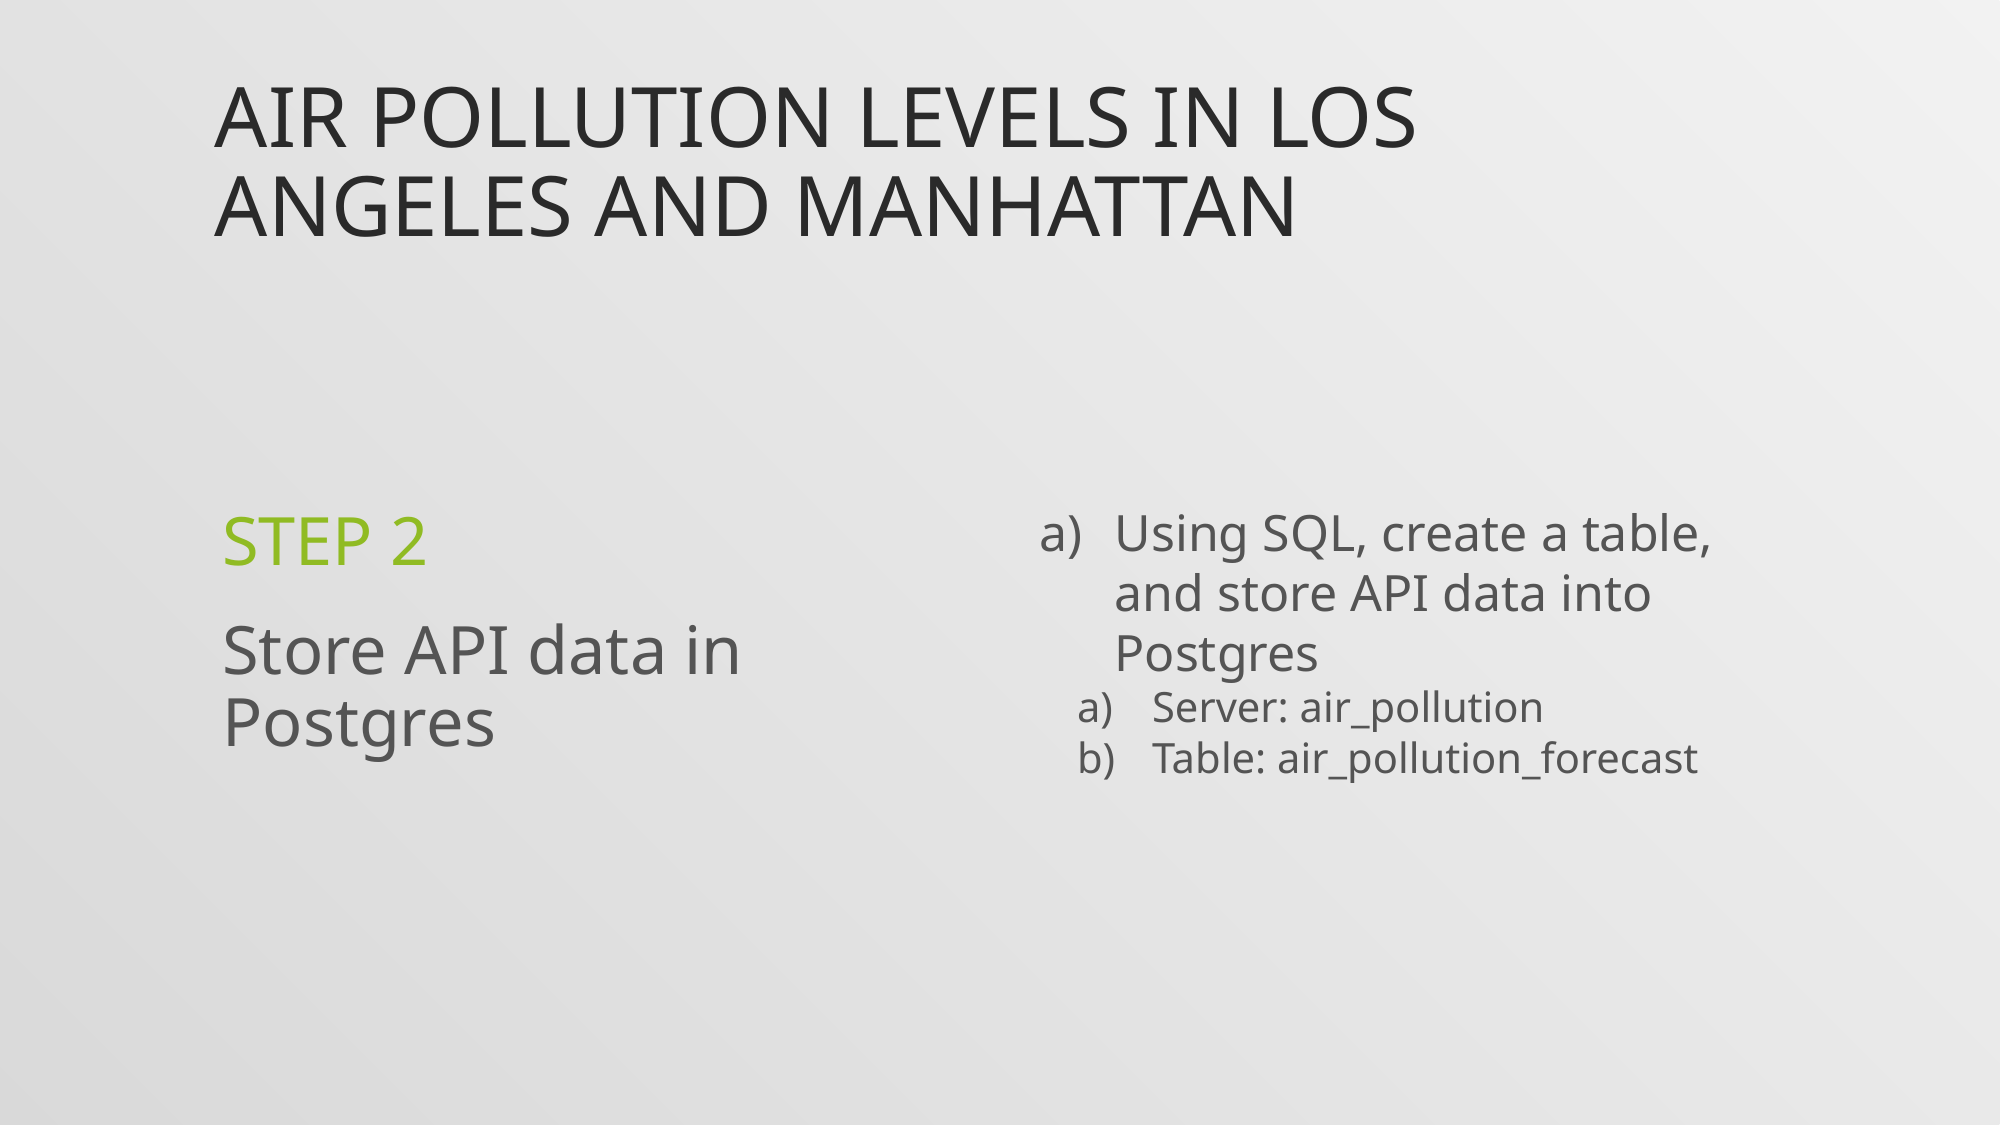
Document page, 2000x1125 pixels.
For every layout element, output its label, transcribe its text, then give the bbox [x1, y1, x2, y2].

list STEP 2 Store API data in Postgres [199, 500, 950, 788]
text_box Using SQL, create a table, and store API data into Postgres Server: air_pollution Table: air_pollution_forecast [1024, 493, 1775, 794]
title Air pollution Levels in Los Angeles and Manhattan [199, 45, 1800, 263]
